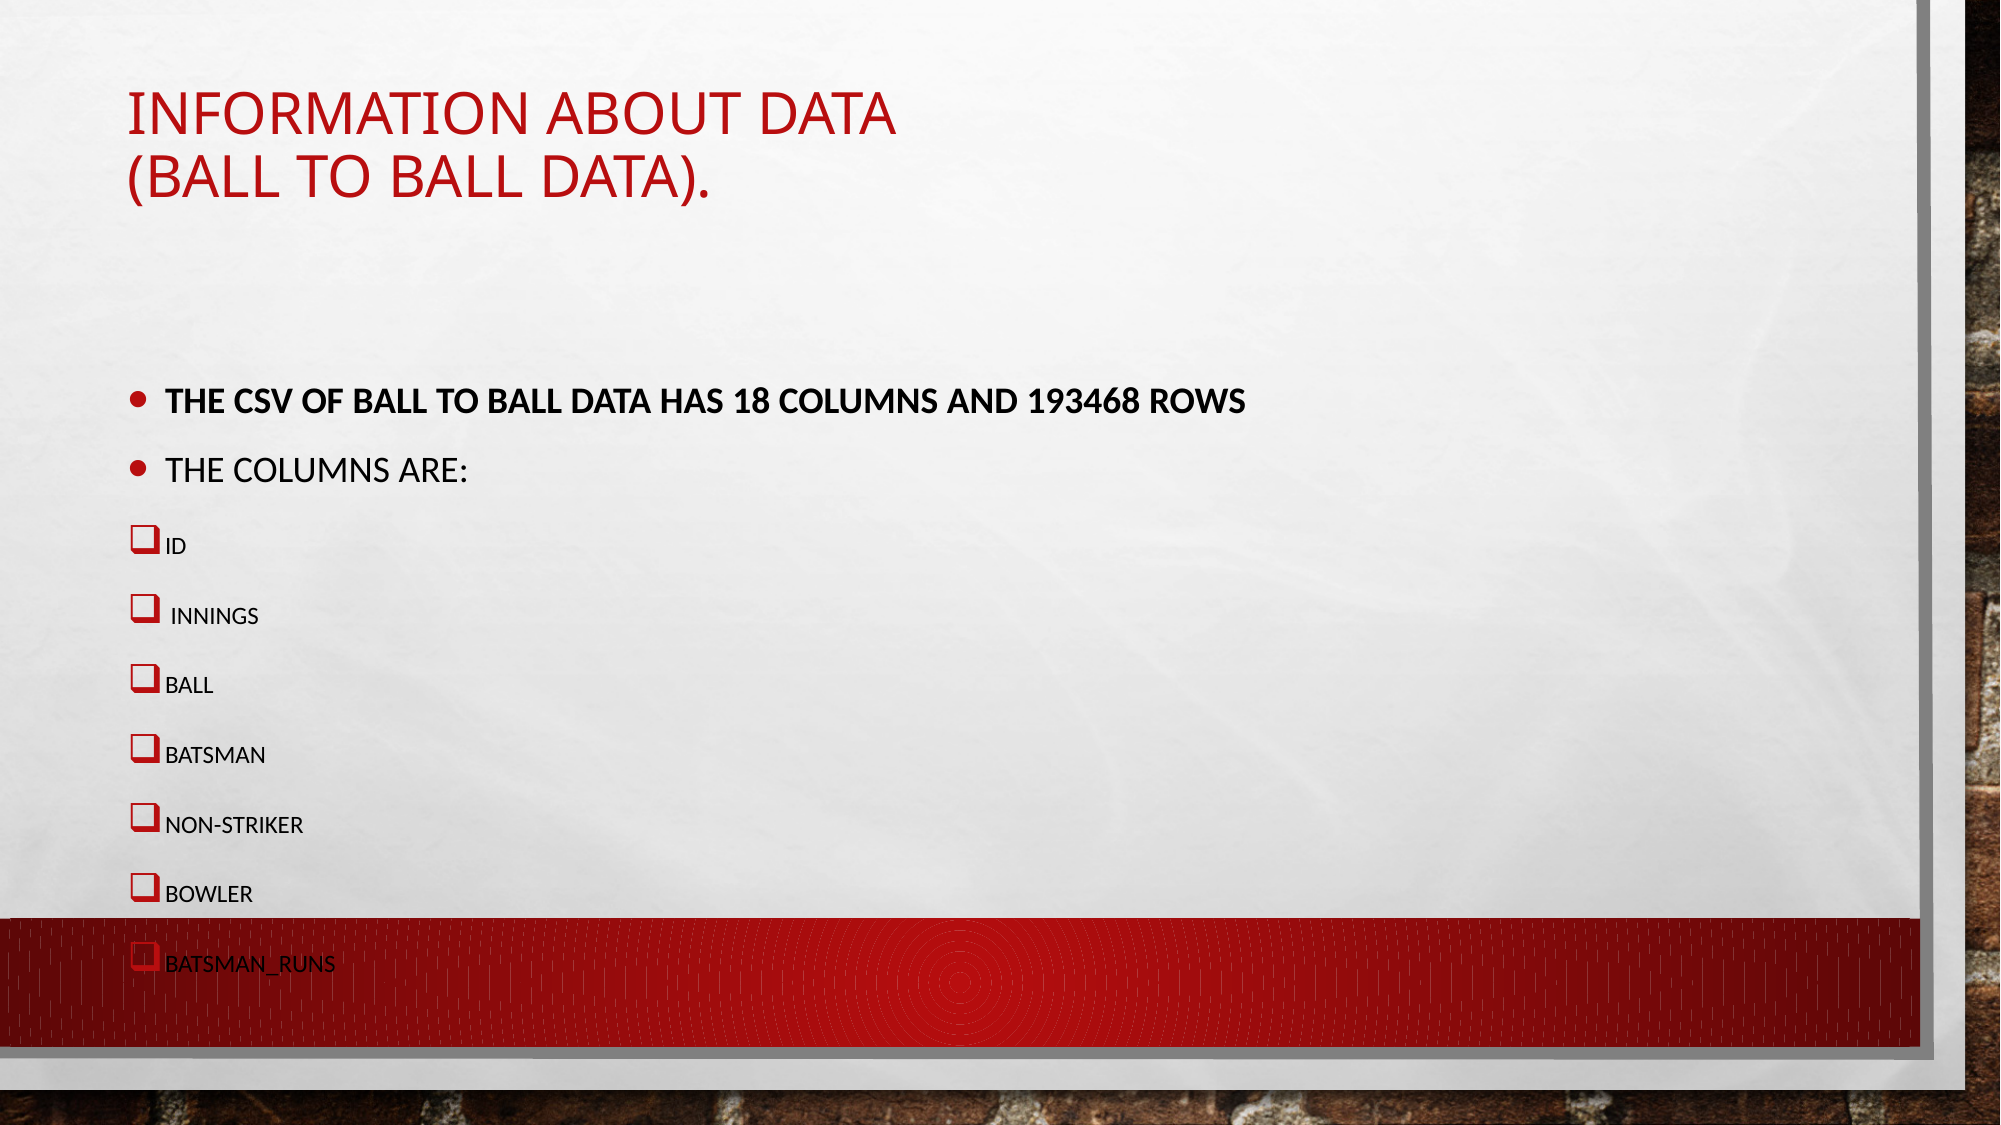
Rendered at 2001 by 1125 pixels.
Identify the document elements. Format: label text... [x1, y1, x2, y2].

title Information About Data (Ball To Ball data). [112, 52, 1818, 242]
picture [0, 0, 2000, 1125]
list The csv of ball to ball data has 18 columns and 193468 rows The columns are: ID Innings Ball Batsman Non-striker bowler Batsman_runs [112, 360, 1888, 1050]
